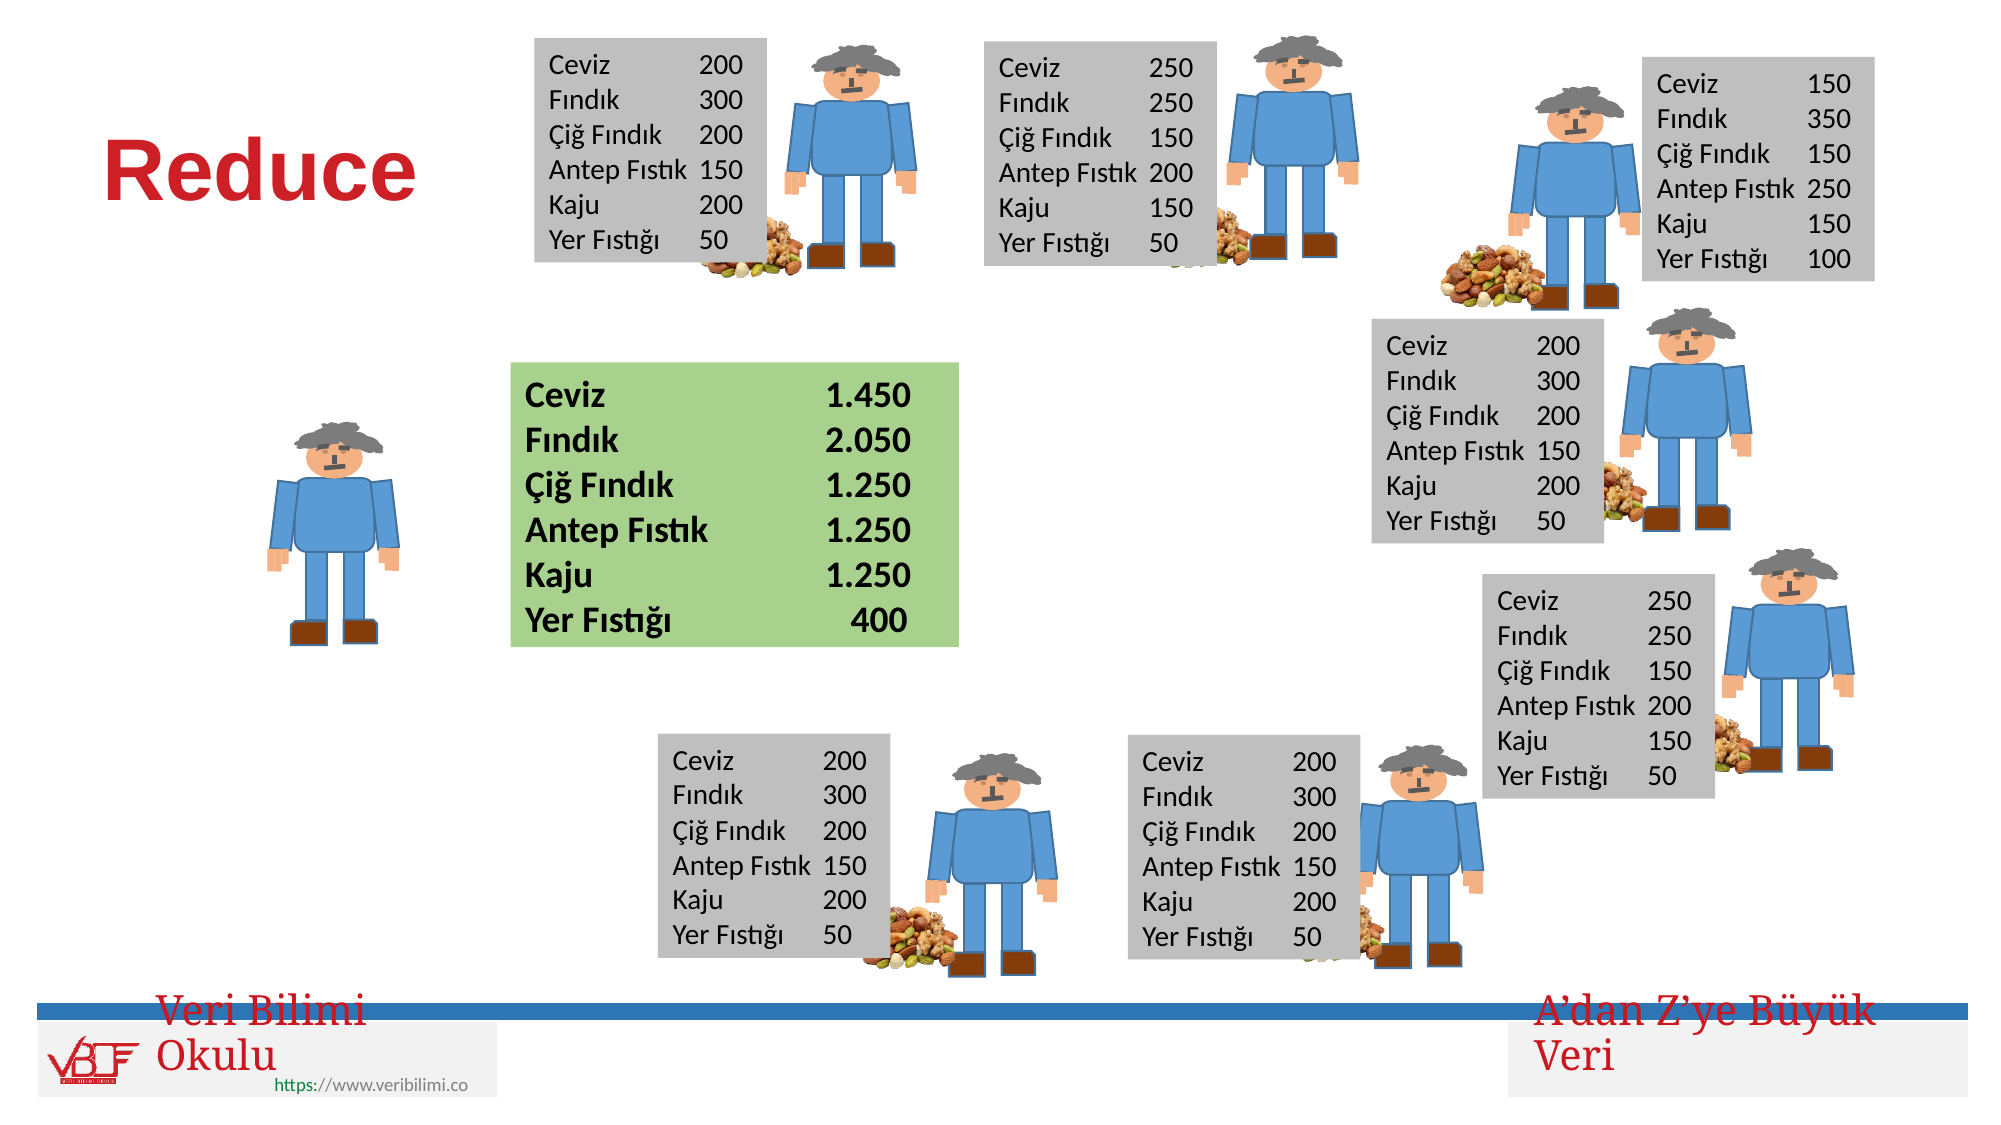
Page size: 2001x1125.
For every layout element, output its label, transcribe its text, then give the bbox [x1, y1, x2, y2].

picture [698, 214, 804, 278]
text_box Ceviz 250 Fındık 250 Çiğ Fındık 150 Antep Fıstık 200 Kaju 150 Yer Fıstığı 50 [984, 41, 1217, 266]
title Reduce [78, 94, 442, 228]
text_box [1508, 91, 1640, 310]
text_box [1508, 1022, 1969, 1098]
text_box Ceviz 150 Fındık 350 Çiğ Fındık 150 Antep Fıstık 250 Kaju 150 Yer Fıstığı 100 [1642, 56, 1875, 282]
picture [853, 904, 958, 969]
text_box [37, 1022, 537, 1103]
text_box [1722, 553, 1854, 772]
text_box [1619, 312, 1752, 531]
picture [1279, 898, 1385, 963]
picture [1440, 243, 1545, 308]
text_box Ceviz 200 Fındık 300 Çiğ Fındık 200 Antep Fıstık 150 Kaju 200 Yer Fıstığı 50 [534, 37, 767, 263]
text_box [784, 49, 917, 268]
picture [1648, 712, 1754, 777]
picture [1542, 460, 1647, 525]
text_box Ceviz 1.450 Fındık 2.050 Çiğ Fındık 1.250 Antep Fıstık 1.250 Kaju 1.250 Yer Fıstığı 400 [510, 362, 959, 648]
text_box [1351, 749, 1484, 968]
picture [1146, 204, 1252, 268]
text_box Ceviz 250 Fındık 250 Çiğ Fındık 150 Antep Fıstık 200 Kaju 150 Yer Fıstığı 50 [1482, 574, 1716, 799]
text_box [1226, 40, 1359, 259]
text_box Ceviz 200 Fındık 300 Çiğ Fındık 200 Antep Fıstık 150 Kaju 200 Yer Fıstığı 50 [1127, 734, 1361, 960]
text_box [925, 758, 1058, 977]
text_box Ceviz 200 Fındık 300 Çiğ Fındık 200 Antep Fıstık 150 Kaju 200 Yer Fıstığı 50 [657, 733, 891, 958]
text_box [267, 426, 399, 645]
text_box Ceviz 200 Fındık 300 Çiğ Fındık 200 Antep Fıstık 150 Kaju 200 Yer Fıstığı 50 [1371, 318, 1605, 544]
